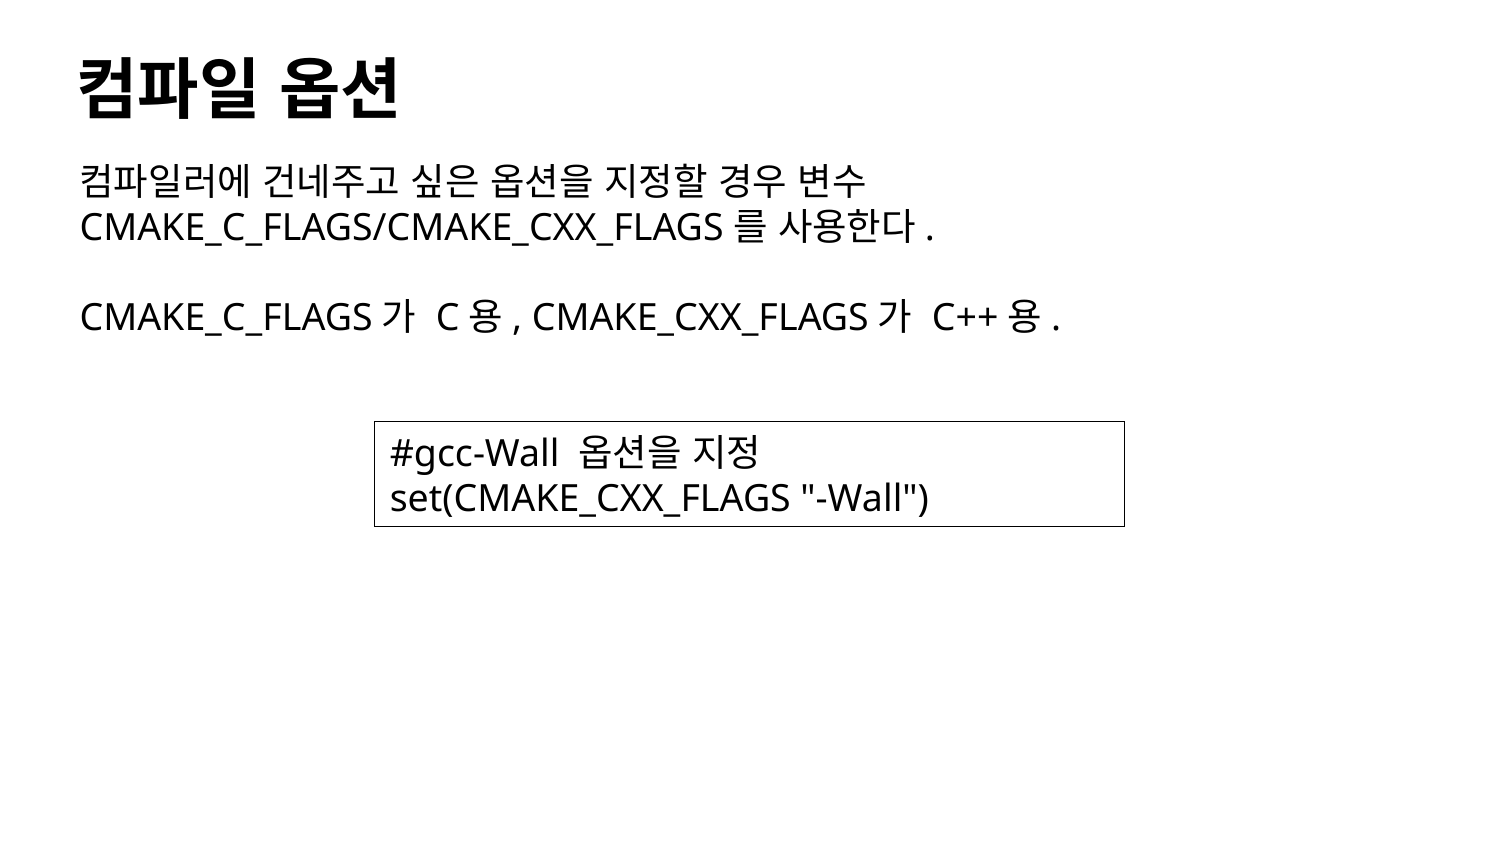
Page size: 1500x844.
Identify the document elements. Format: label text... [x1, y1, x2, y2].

text_box 컴파일러에 건네주고 싶은 옵션을 지정할 경우 변수 CMAKE_C_FLAGS/CMAKE_CXX_FLAGS를 사용한다. CMAKE_C_FLAGS가 C용, CMAKE_CXX_FLAGS가 C++용. [64, 150, 1388, 345]
text_box 컴파일 옵션 [61, 32, 928, 118]
text_box #gcc-Wall 옵션을 지정 set(CMAKE_CXX_FLAGS "-Wall") [374, 421, 1125, 527]
